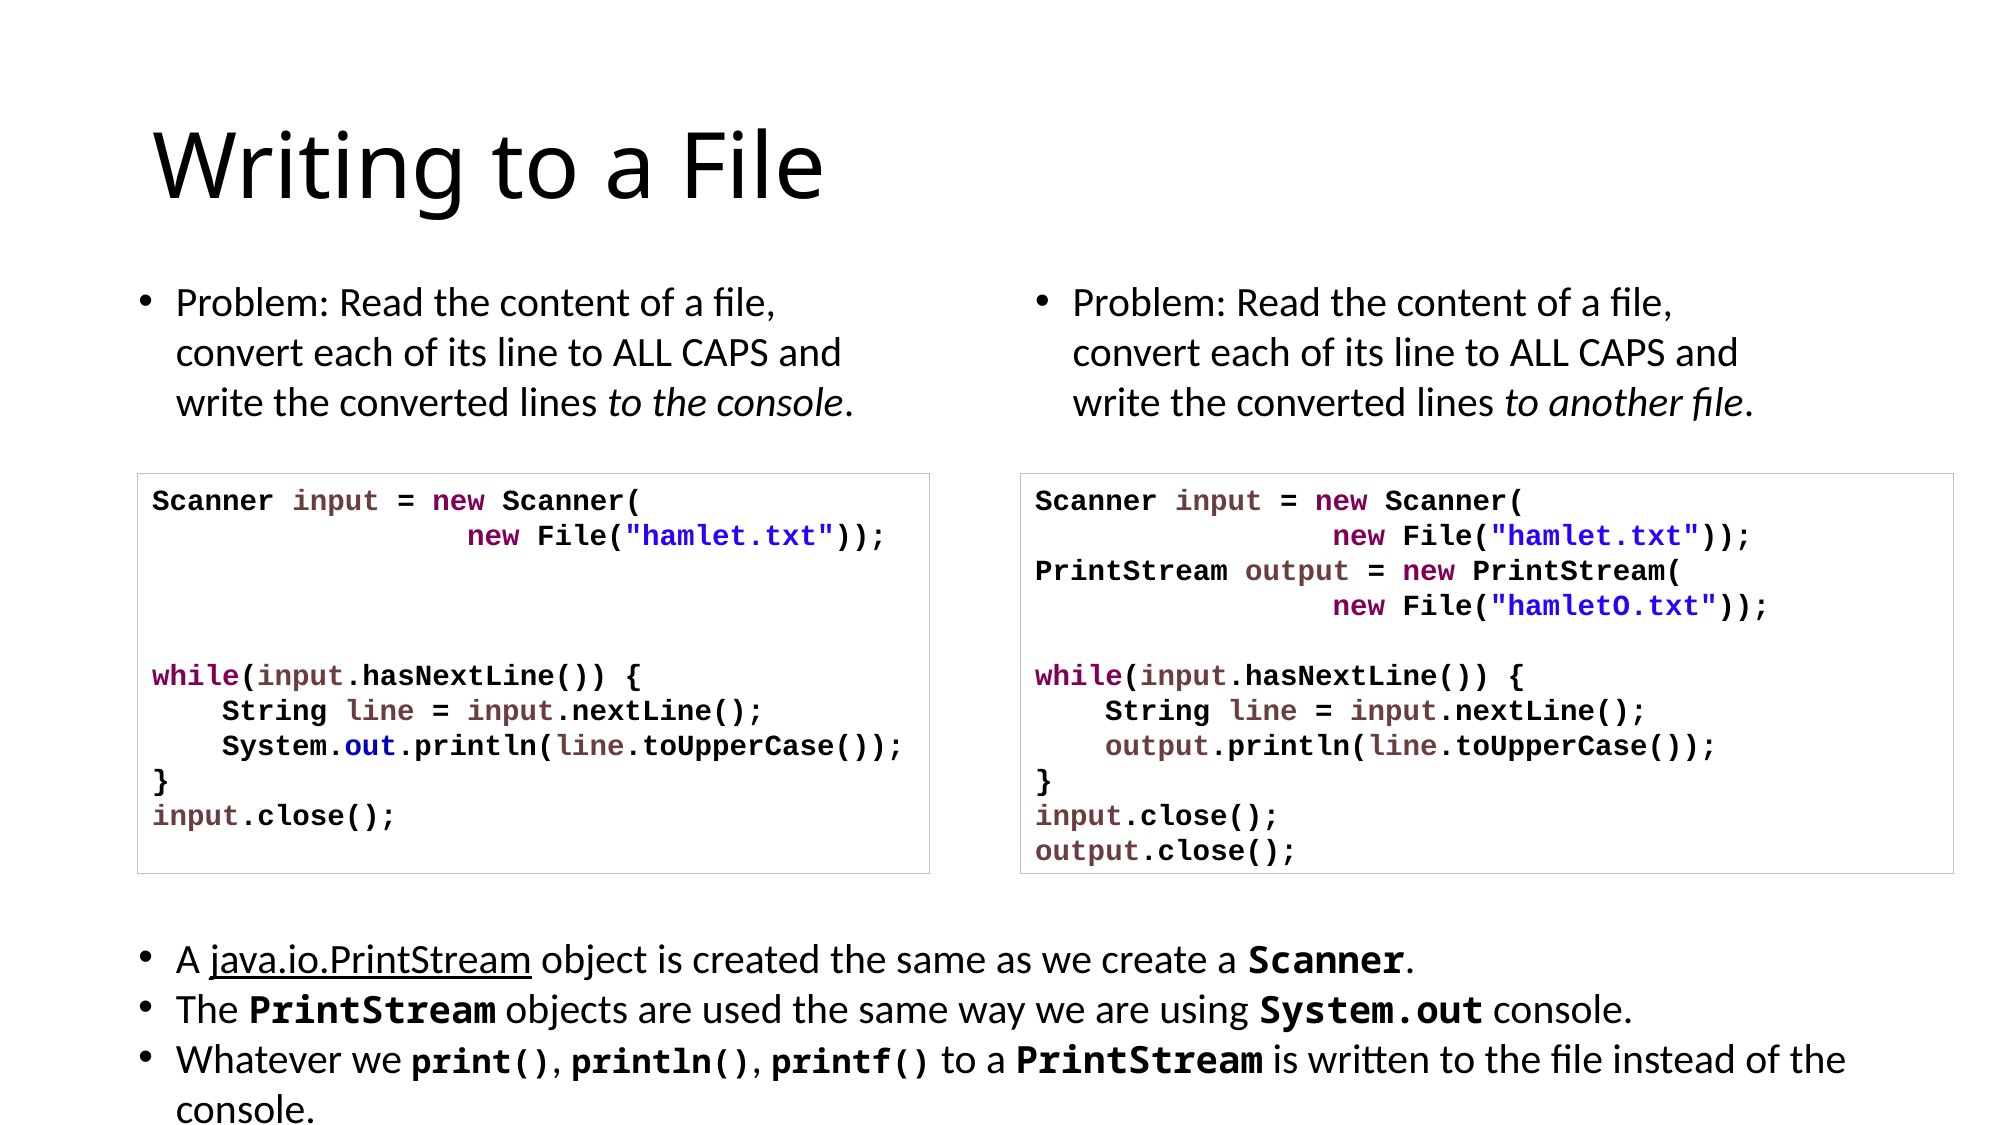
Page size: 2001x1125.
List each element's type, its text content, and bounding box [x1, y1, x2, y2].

text_box A java.io.PrintStream object is created the same as we create a Scanner. The PrintStream objects are used the same way we are using System.out console. Whatever we print(), println(), printf() to a PrintStream is written to the file instead of the console. [123, 923, 1954, 1125]
text_box Problem: Read the content of a file, convert each of its line to ALL CAPS and write the converted lines to another file. [1020, 267, 1790, 433]
title Writing to a File [137, 59, 1058, 278]
text_box Problem: Read the content of a file, convert each of its line to ALL CAPS and write the converted lines to the console. [123, 267, 893, 433]
text_box Scanner input = new Scanner( new File("hamlet.txt")); while(input.hasNextLine()) { String line = input.nextLine(); System.out.println(line.toUpperCase()); } input.close(); [137, 473, 930, 874]
text_box Scanner input = new Scanner( new File("hamlet.txt")); PrintStream output = new PrintStream( new File("hamletO.txt")); while(input.hasNextLine()) { String line = input.nextLine(); output.println(line.toUpperCase()); } input.close(); output.close(); [1020, 473, 1954, 874]
